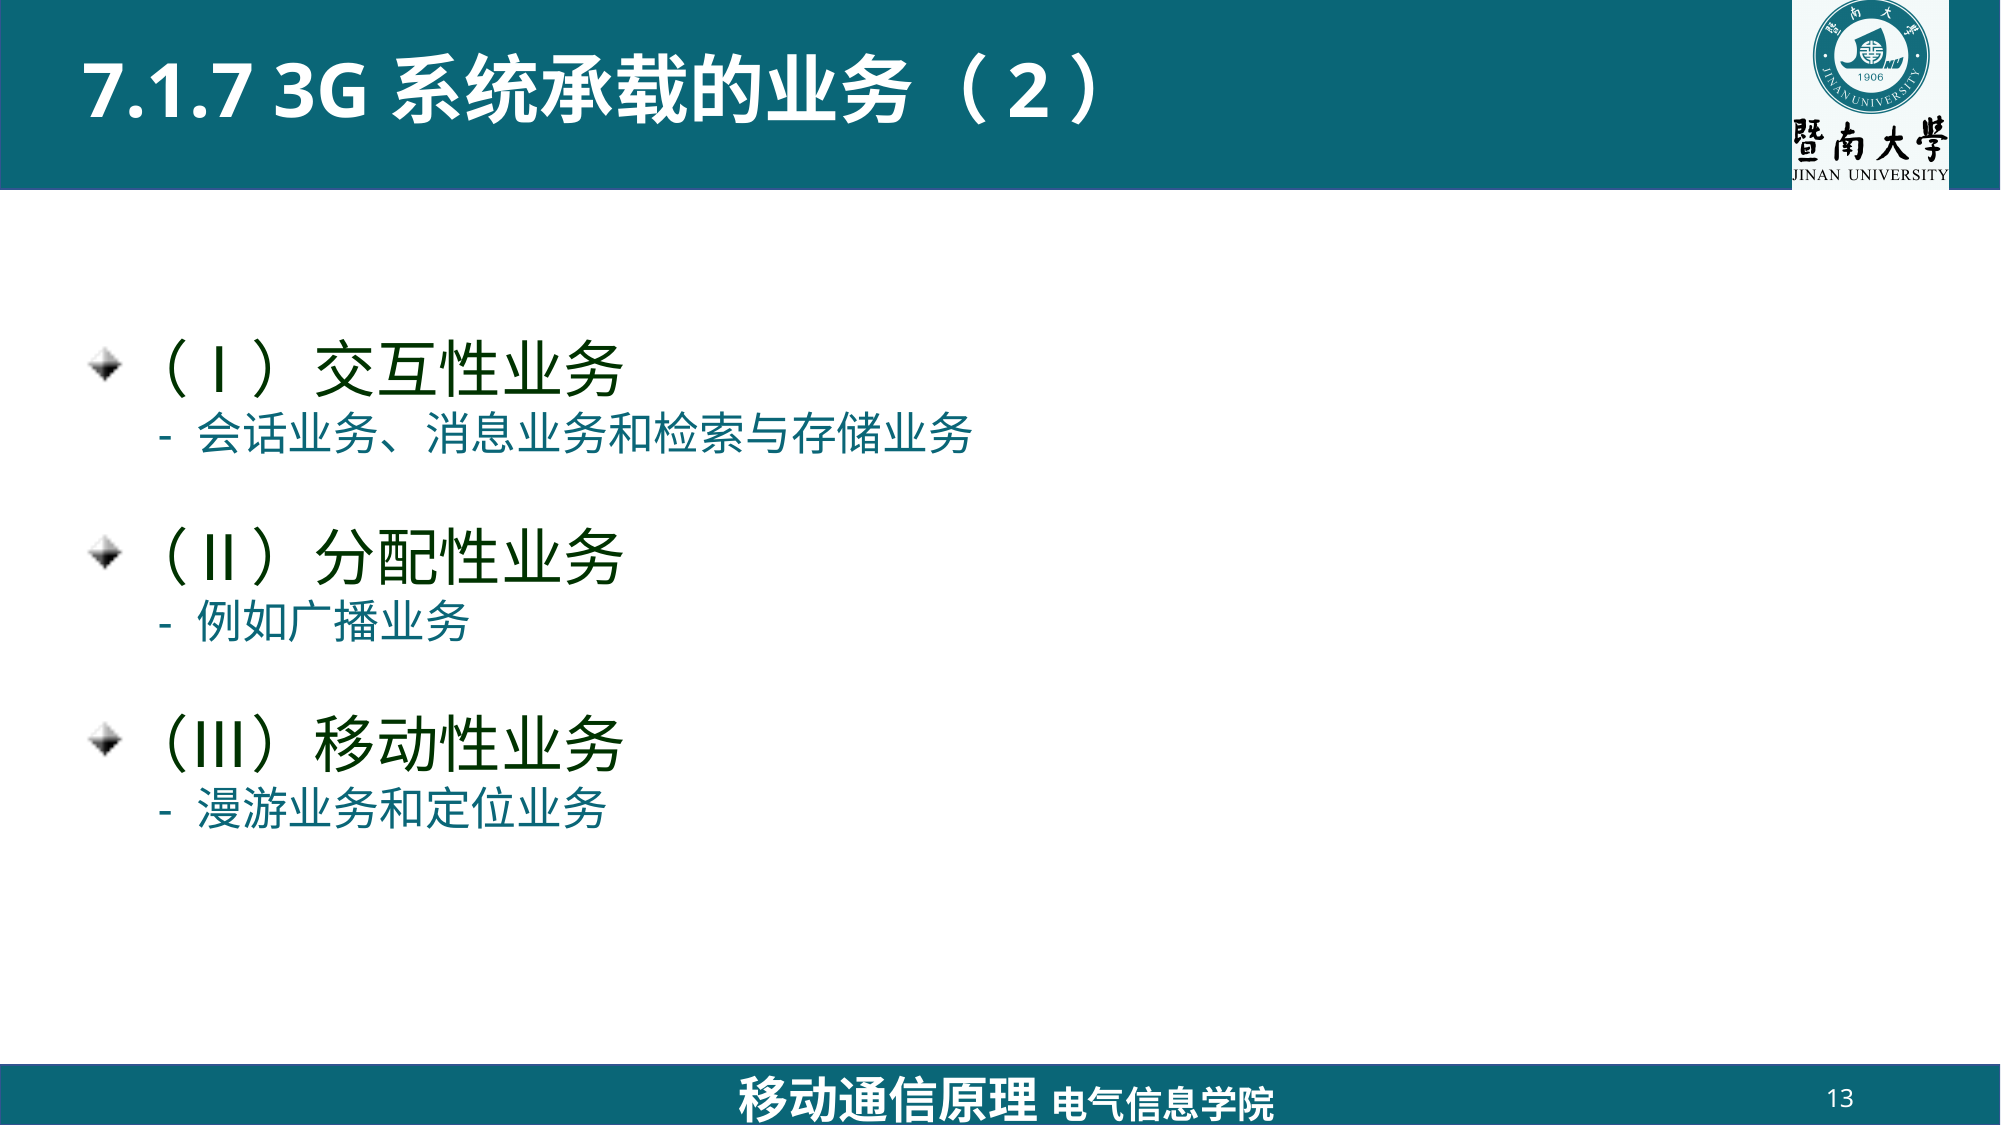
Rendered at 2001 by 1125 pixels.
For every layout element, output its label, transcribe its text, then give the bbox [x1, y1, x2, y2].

picture [82, 720, 127, 765]
slide_number 13 [1419, 1069, 1870, 1125]
text_box [314, 0, 1590, 172]
title 7.1.7 3G系统承载的业务（2） [67, 0, 1793, 203]
picture [82, 345, 127, 390]
footer 移动通信原理 电气信息学院 [669, 1069, 1345, 1125]
picture [1793, 0, 1949, 190]
text_box [314, 219, 1590, 895]
picture [82, 533, 127, 578]
list （Ⅰ）交互性业务 - 会话业务、消息业务和检索与存储业务 （Ⅱ）分配性业务 - 例如广播业务 （Ⅲ）移动性业务 - 漫游业务和定位业务 [67, 285, 1793, 1000]
